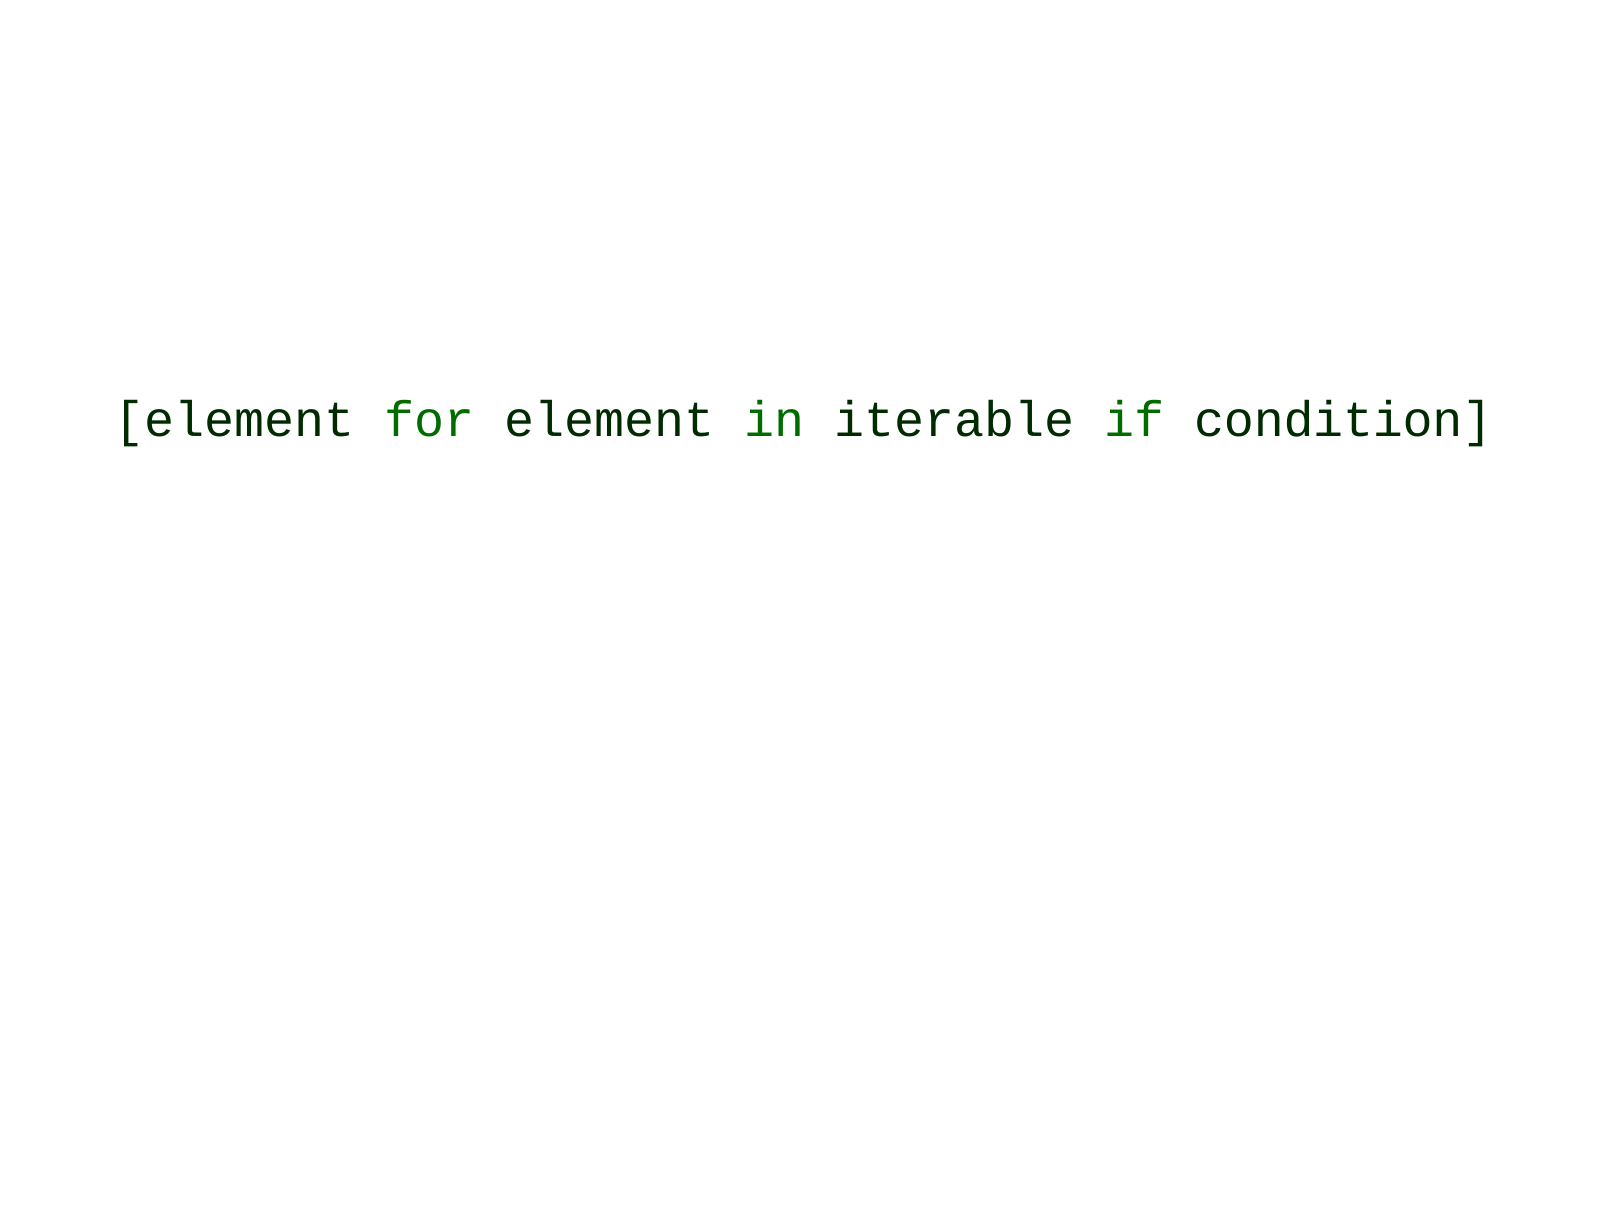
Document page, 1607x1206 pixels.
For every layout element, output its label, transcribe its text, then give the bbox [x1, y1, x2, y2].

title [element for element in iterable if condition] [112, 384, 1495, 588]
